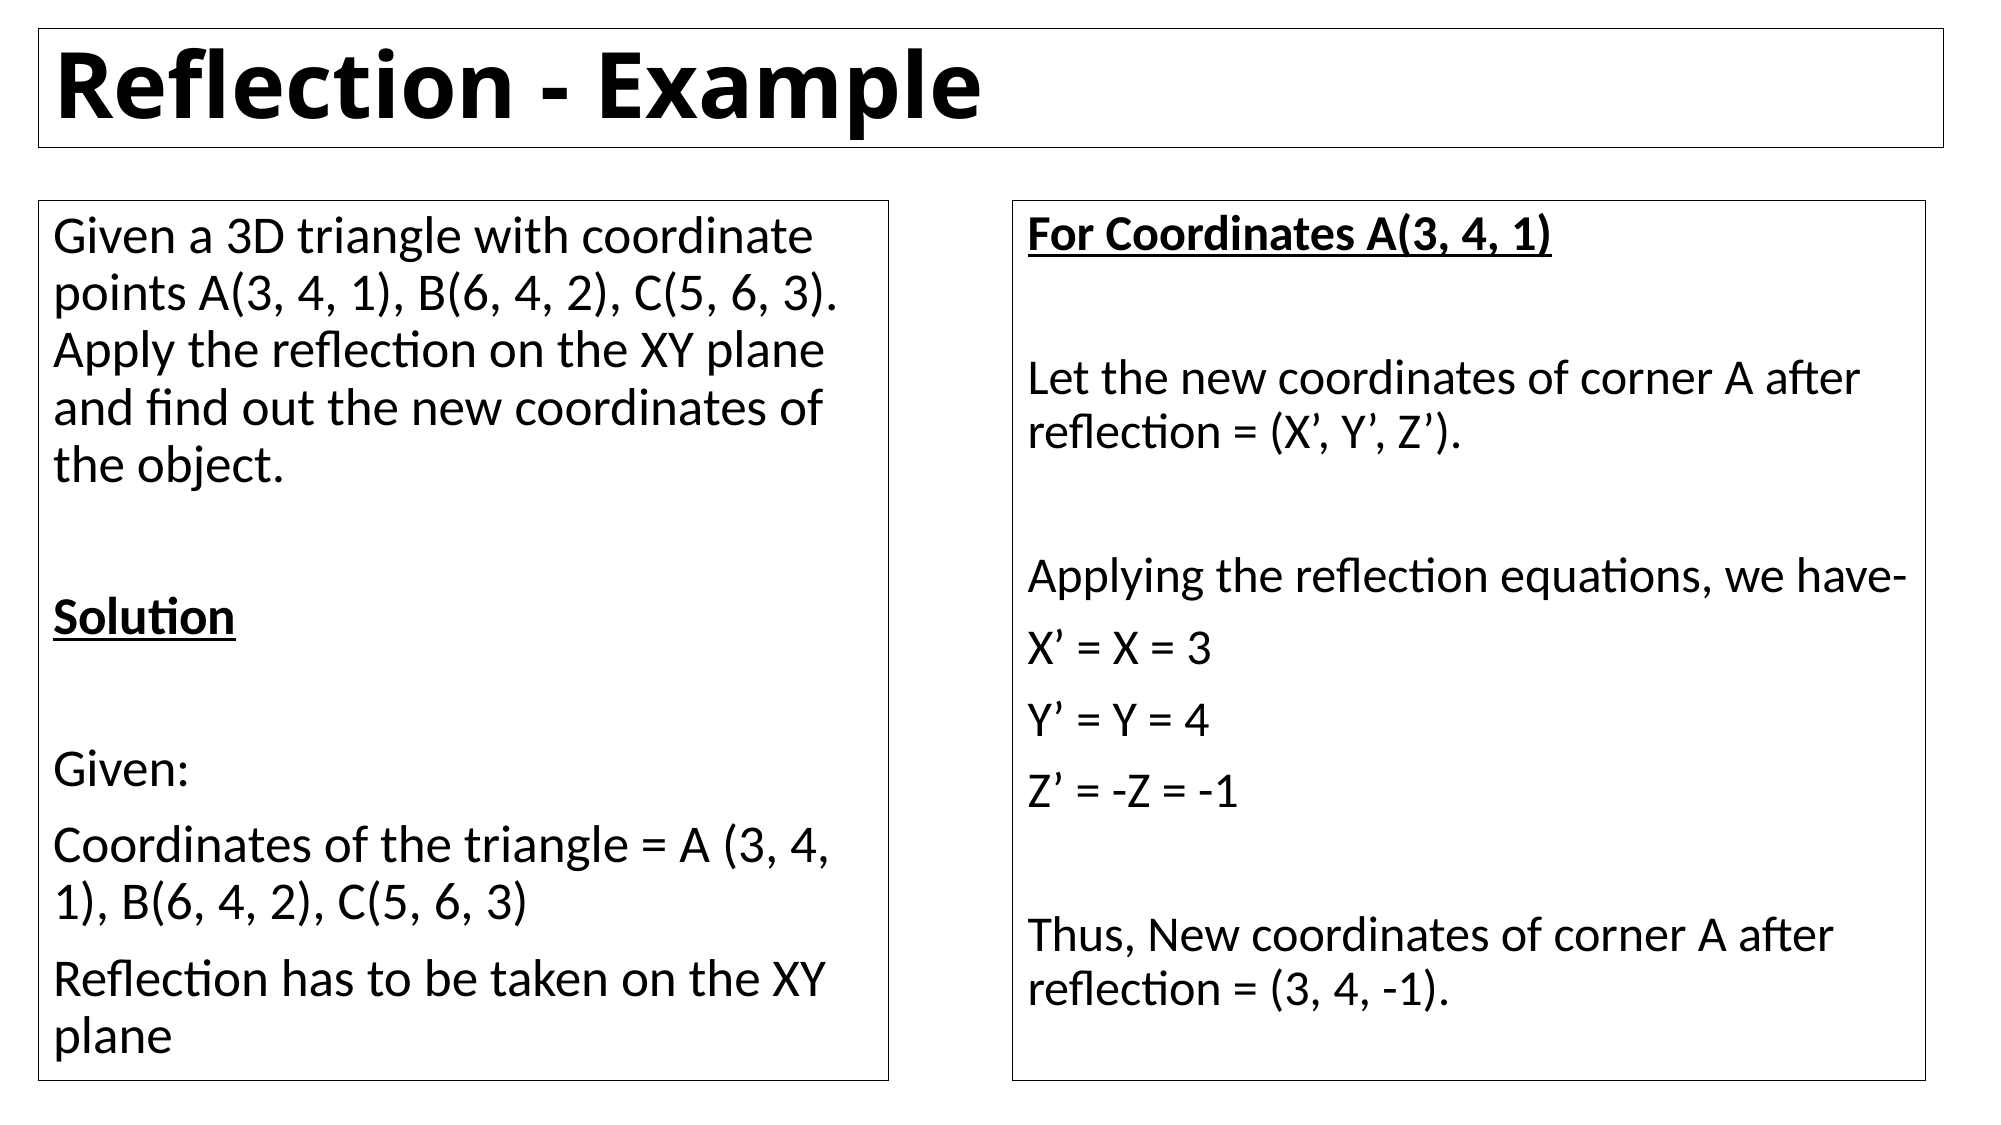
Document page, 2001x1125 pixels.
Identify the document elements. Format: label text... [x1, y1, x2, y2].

list Given a 3D triangle with coordinate points A(3, 4, 1), B(6, 4, 2), C(5, 6, 3). Apply the reflection on the XY plane and find out the new coordinates of the object. Solution Given: Coordinates of the triangle = A (3, 4, 1), B(6, 4, 2), C(5, 6, 3) Reflection has to be taken on the XY plane [38, 200, 889, 1081]
list For Coordinates A(3, 4, 1) Let the new coordinates of corner A after reflection = (X’, Y’, Z’). Applying the reflection equations, we have- X’ = X = 3 Y’ = Y = 4 Z’ = -Z = -1 Thus, New coordinates of corner A after reflection = (3, 4, -1). [1012, 200, 1926, 1081]
title Reflection - Example [38, 28, 1944, 148]
